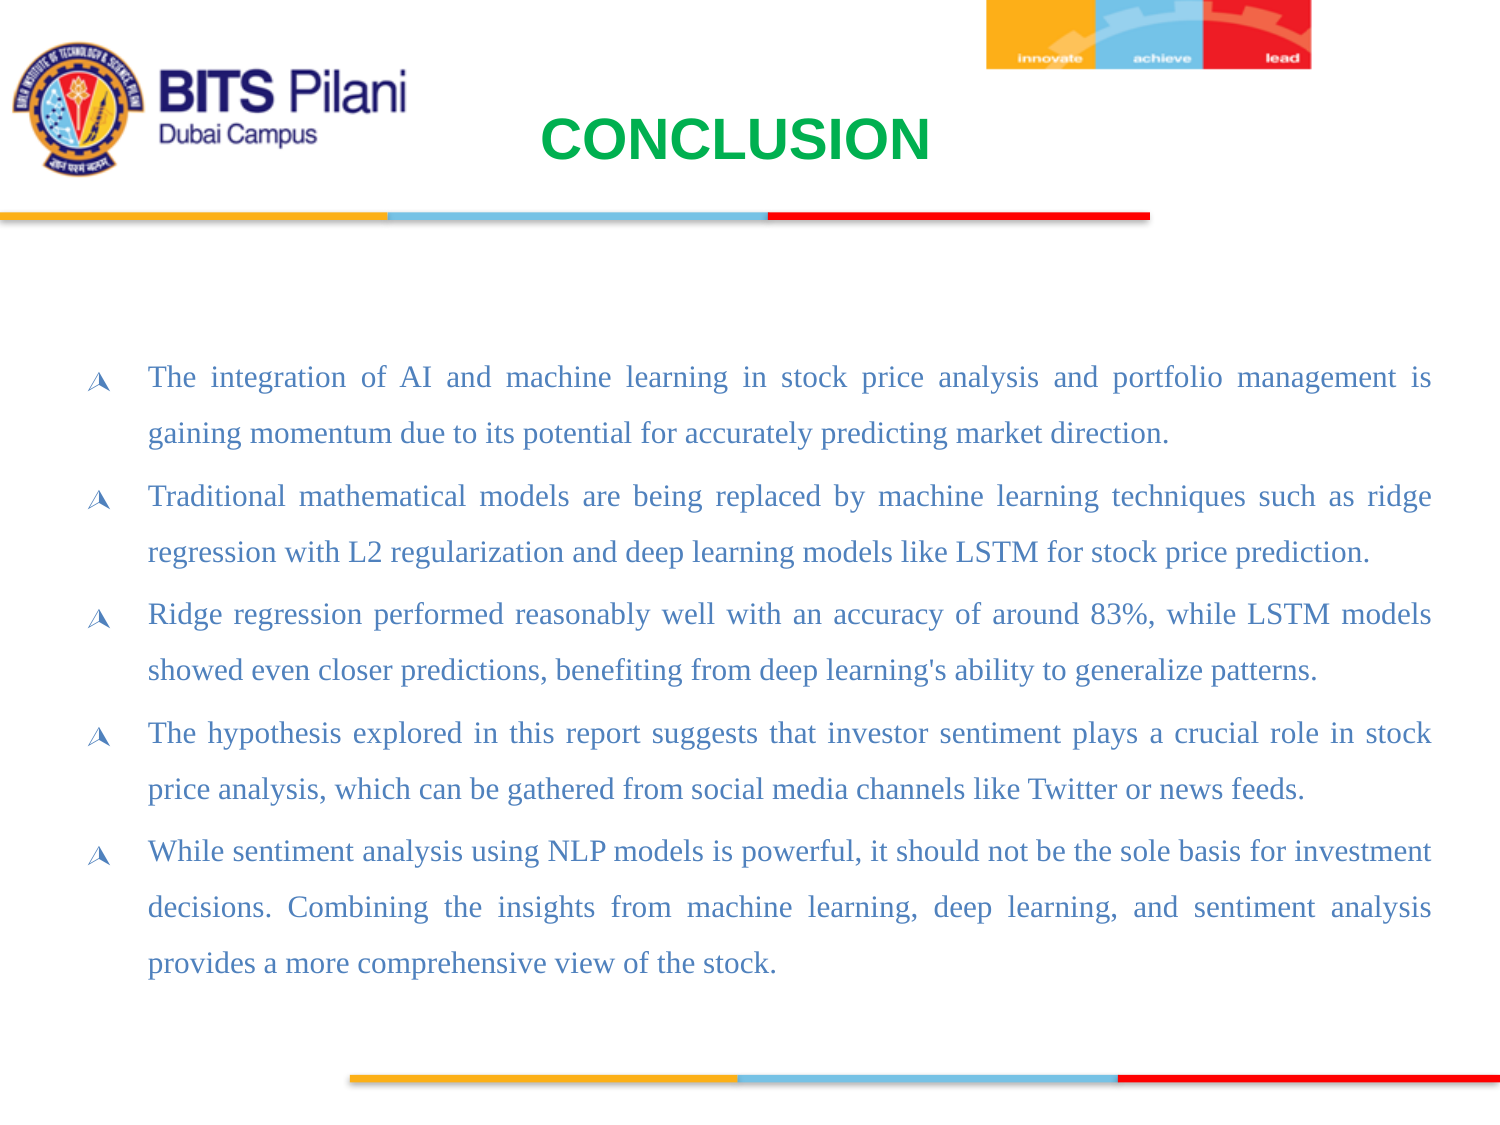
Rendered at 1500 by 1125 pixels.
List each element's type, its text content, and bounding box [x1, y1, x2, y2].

text_box CONCLUSION [525, 94, 1365, 180]
picture [0, 0, 1500, 1125]
list The integration of AI and machine learning in stock price analysis and portfolio management is gaining momentum due to its potential for accurately predicting market direction. Traditional mathematical models are being replaced by machine learning techniques such as ridge regression with L2 regularization and deep learning models like LSTM for stock price prediction. Ridge regression performed reasonably well with an accuracy of around 83%, while LSTM models showed even closer predictions, benefiting from deep learning's ability to generalize patterns. The hypothesis explored in this report suggests that investor sentiment plays a crucial role in stock price analysis, which can be gathered from social media channels like Twitter or news feeds. While sentiment analysis using NLP models is powerful, it should not be the sole basis for investment decisions. Combining the insights from machine learning, deep learning, and sentiment analysis provides a more comprehensive view of the stock. [76, 207, 1448, 989]
